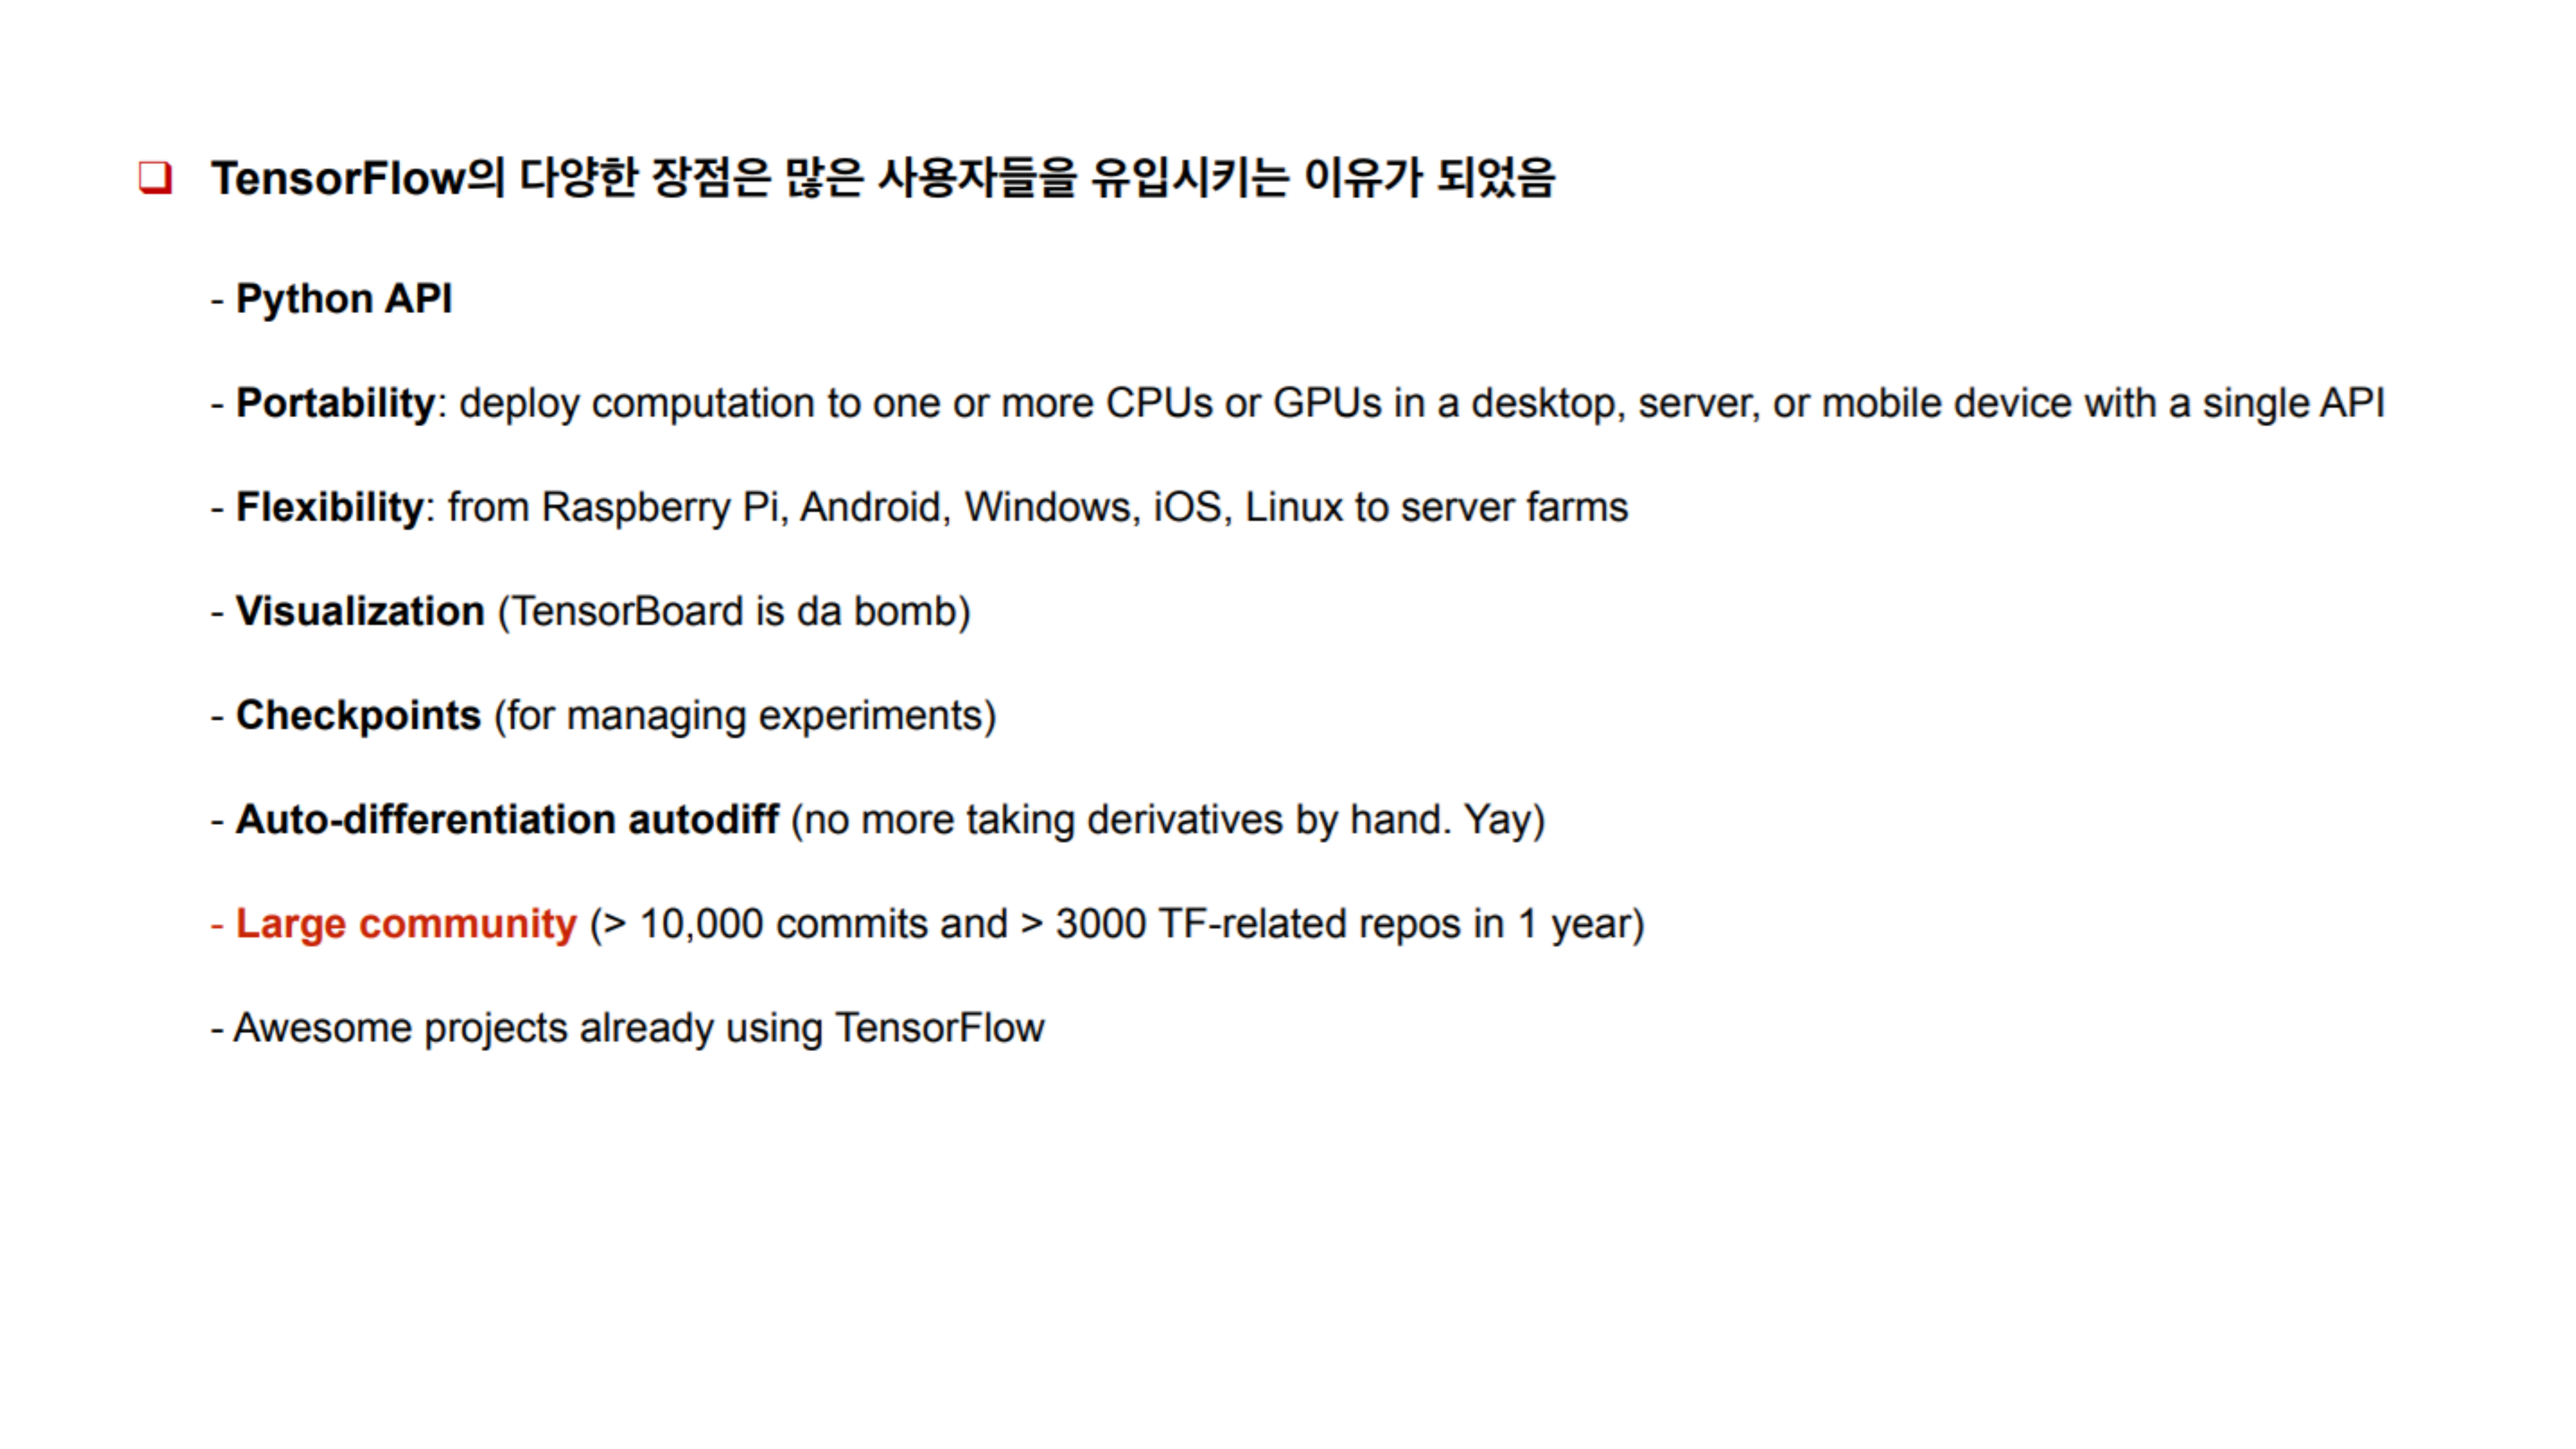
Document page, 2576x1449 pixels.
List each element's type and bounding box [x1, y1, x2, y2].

picture [106, 128, 2519, 1213]
